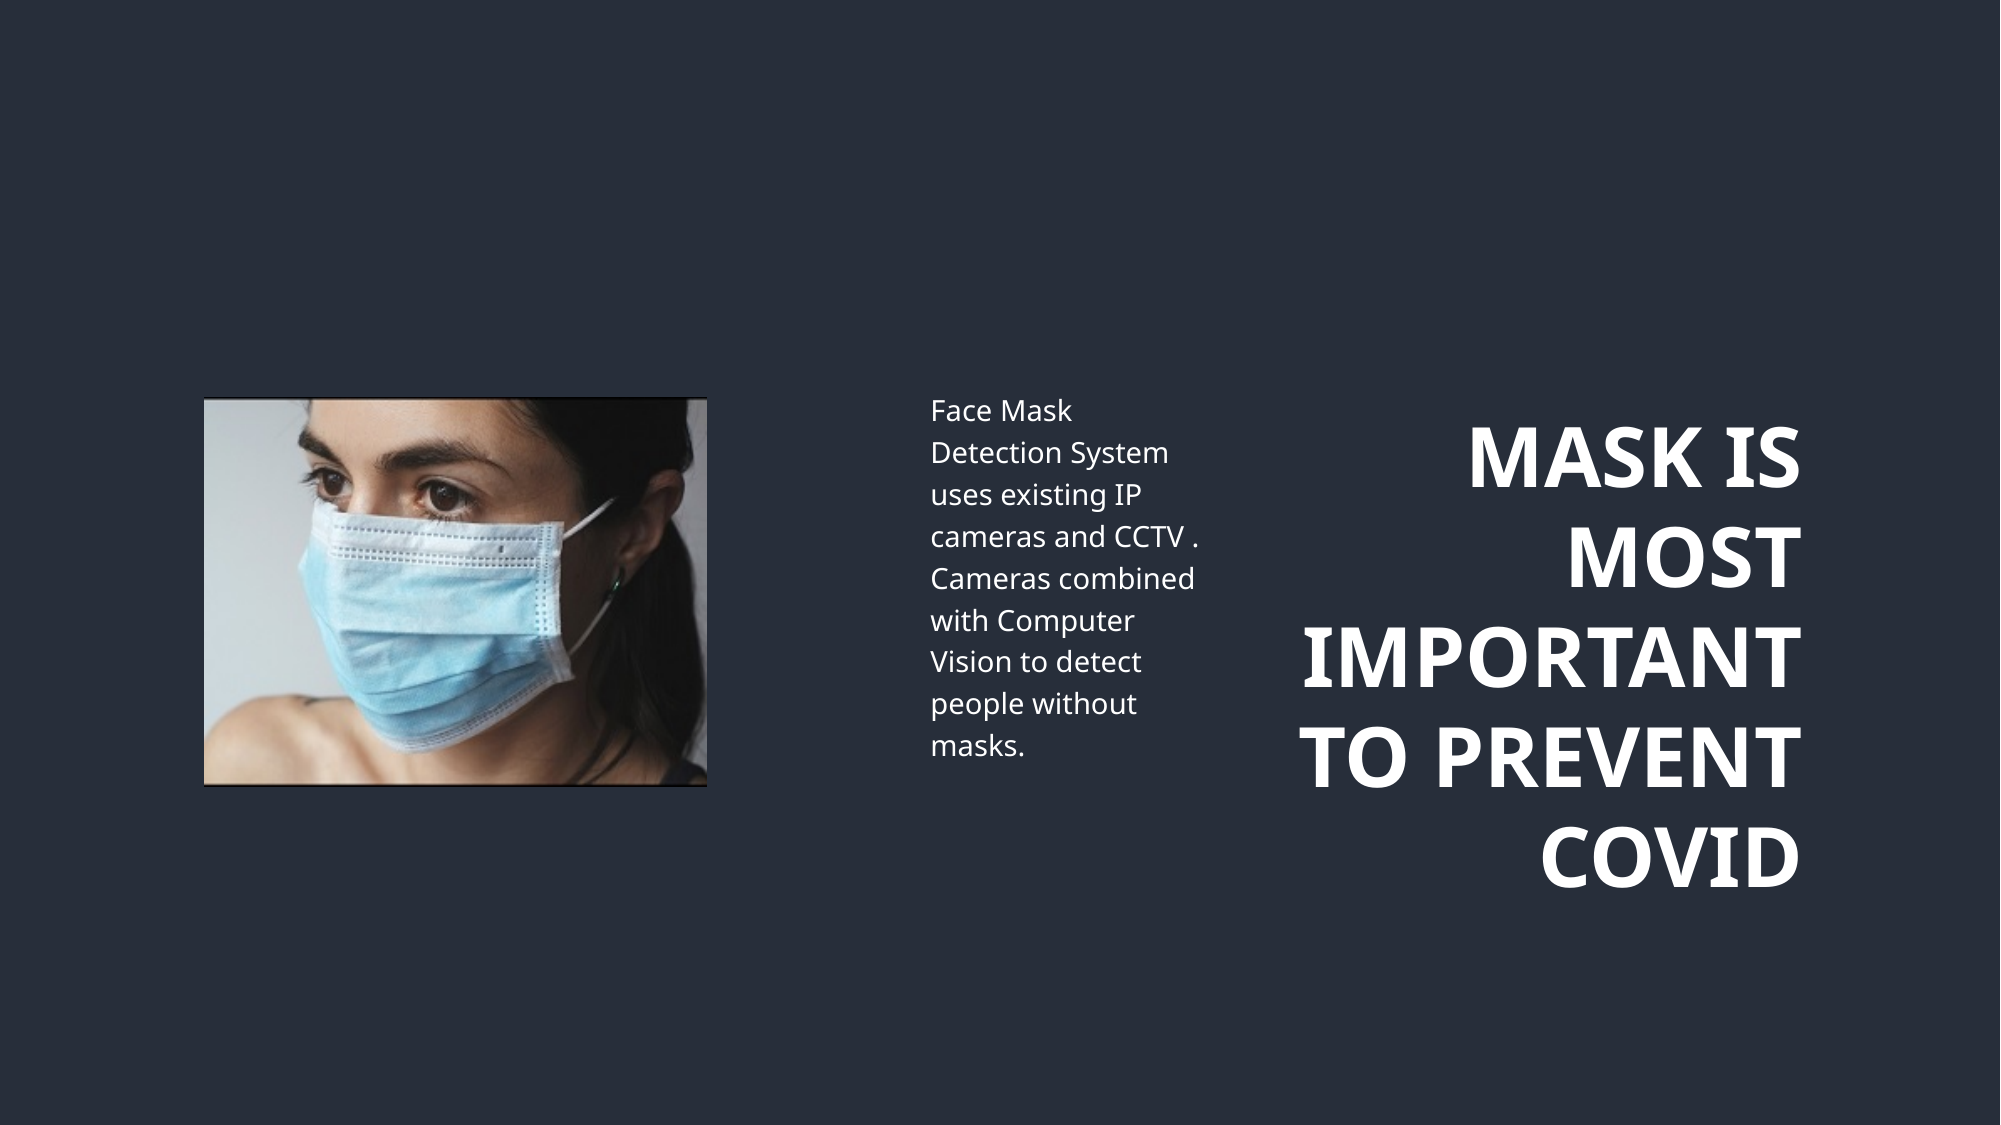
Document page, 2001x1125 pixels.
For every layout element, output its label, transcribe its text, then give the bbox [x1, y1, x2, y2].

text_box Face Mask Detection System uses existing IP cameras and CCTV . Cameras combined with Computer Vision to detect people without masks. [915, 377, 1222, 770]
picture [204, 397, 707, 787]
text_box MASK IS MOST IMPORTANT TO PREVENT COVID [1251, 397, 1818, 912]
